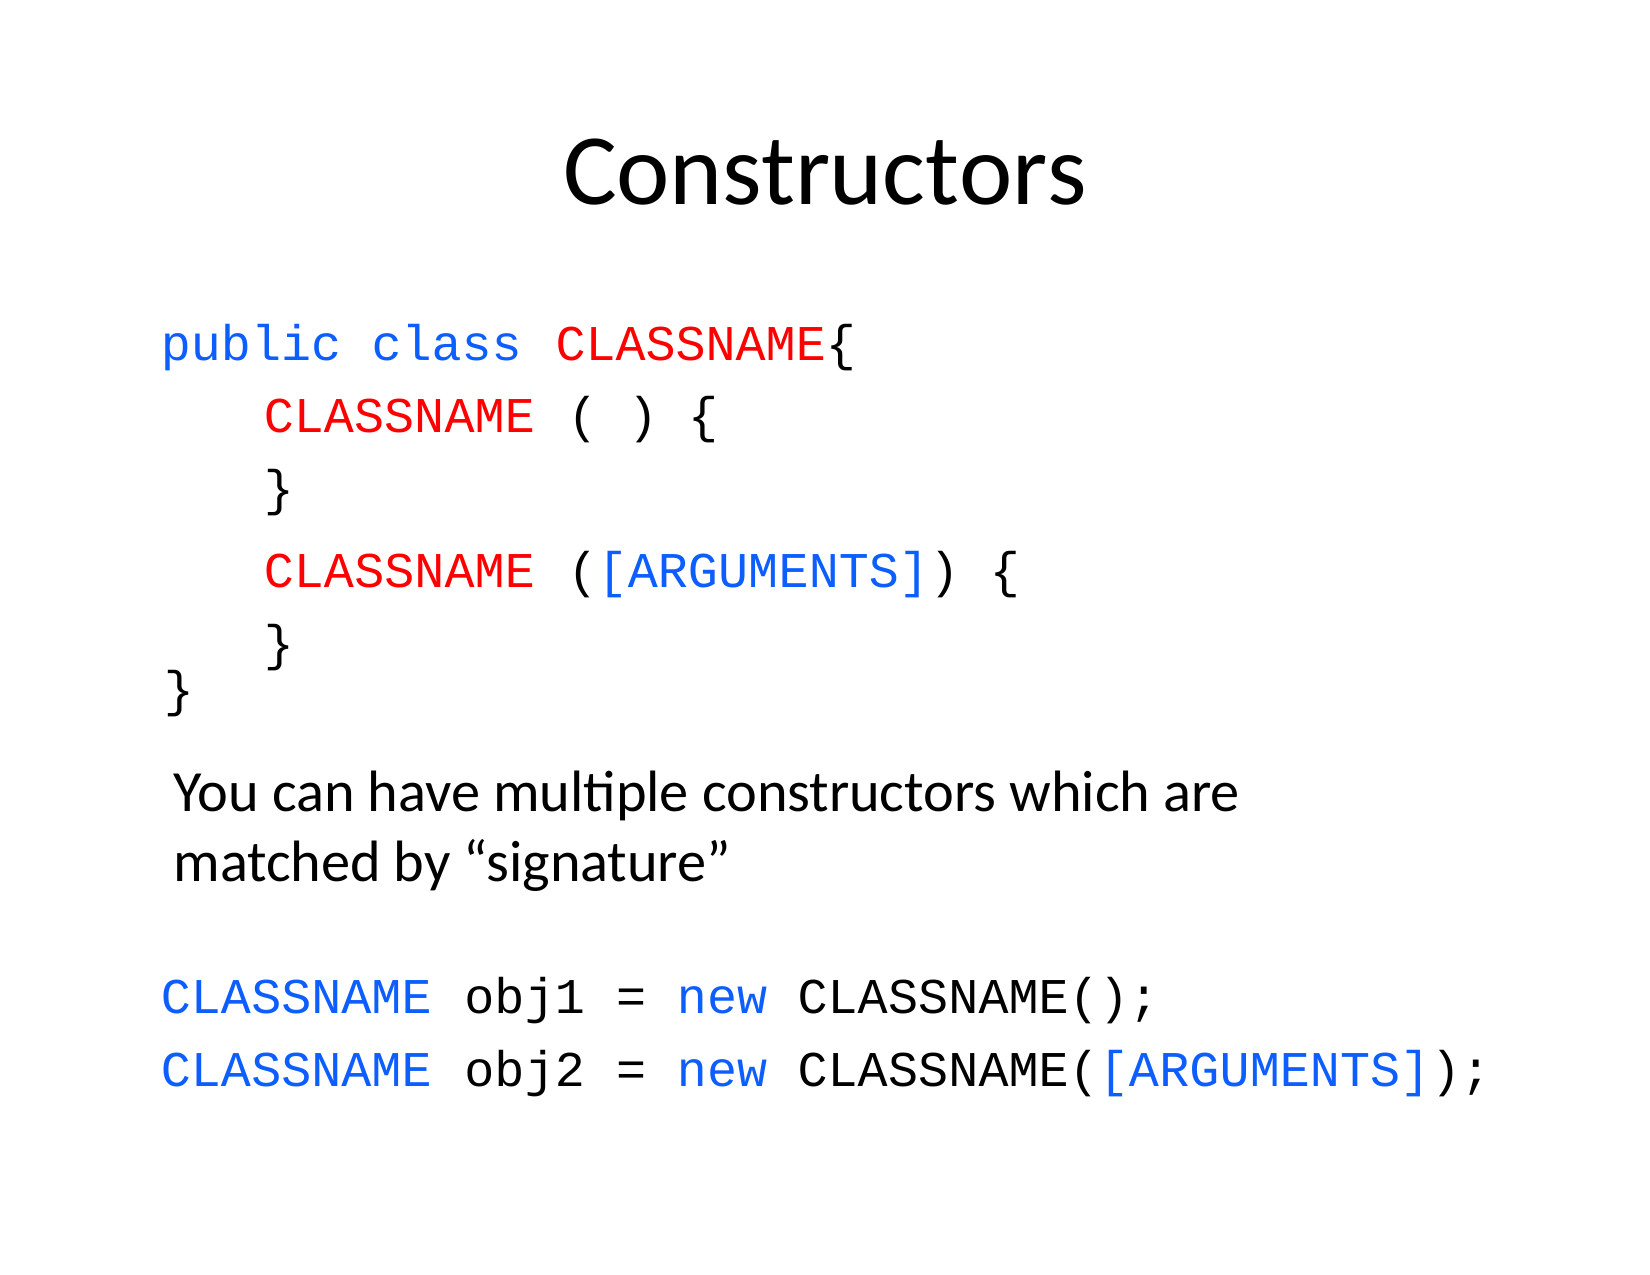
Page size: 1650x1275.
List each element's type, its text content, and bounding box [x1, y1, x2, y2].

text_box } [161, 656, 197, 729]
text_box CLASSNAME } [261, 537, 539, 683]
text_box You can have multiple constructors which are matched by “signature” [158, 745, 1375, 901]
text_box public class CLASSNAME } [158, 310, 539, 528]
title Constructors [206, 104, 1444, 223]
text_box CLASSNAME CLASSNAME [158, 951, 436, 1109]
text_box = new CLASSNAME(); = new CLASSNAME([ARGUMENTS]); [614, 963, 1525, 1109]
text_box CLASSNAME{ ( ) { [553, 310, 861, 456]
text_box ([ARGUMENTS]) { [565, 537, 1026, 610]
text_box obj1 obj2 [462, 951, 588, 1109]
